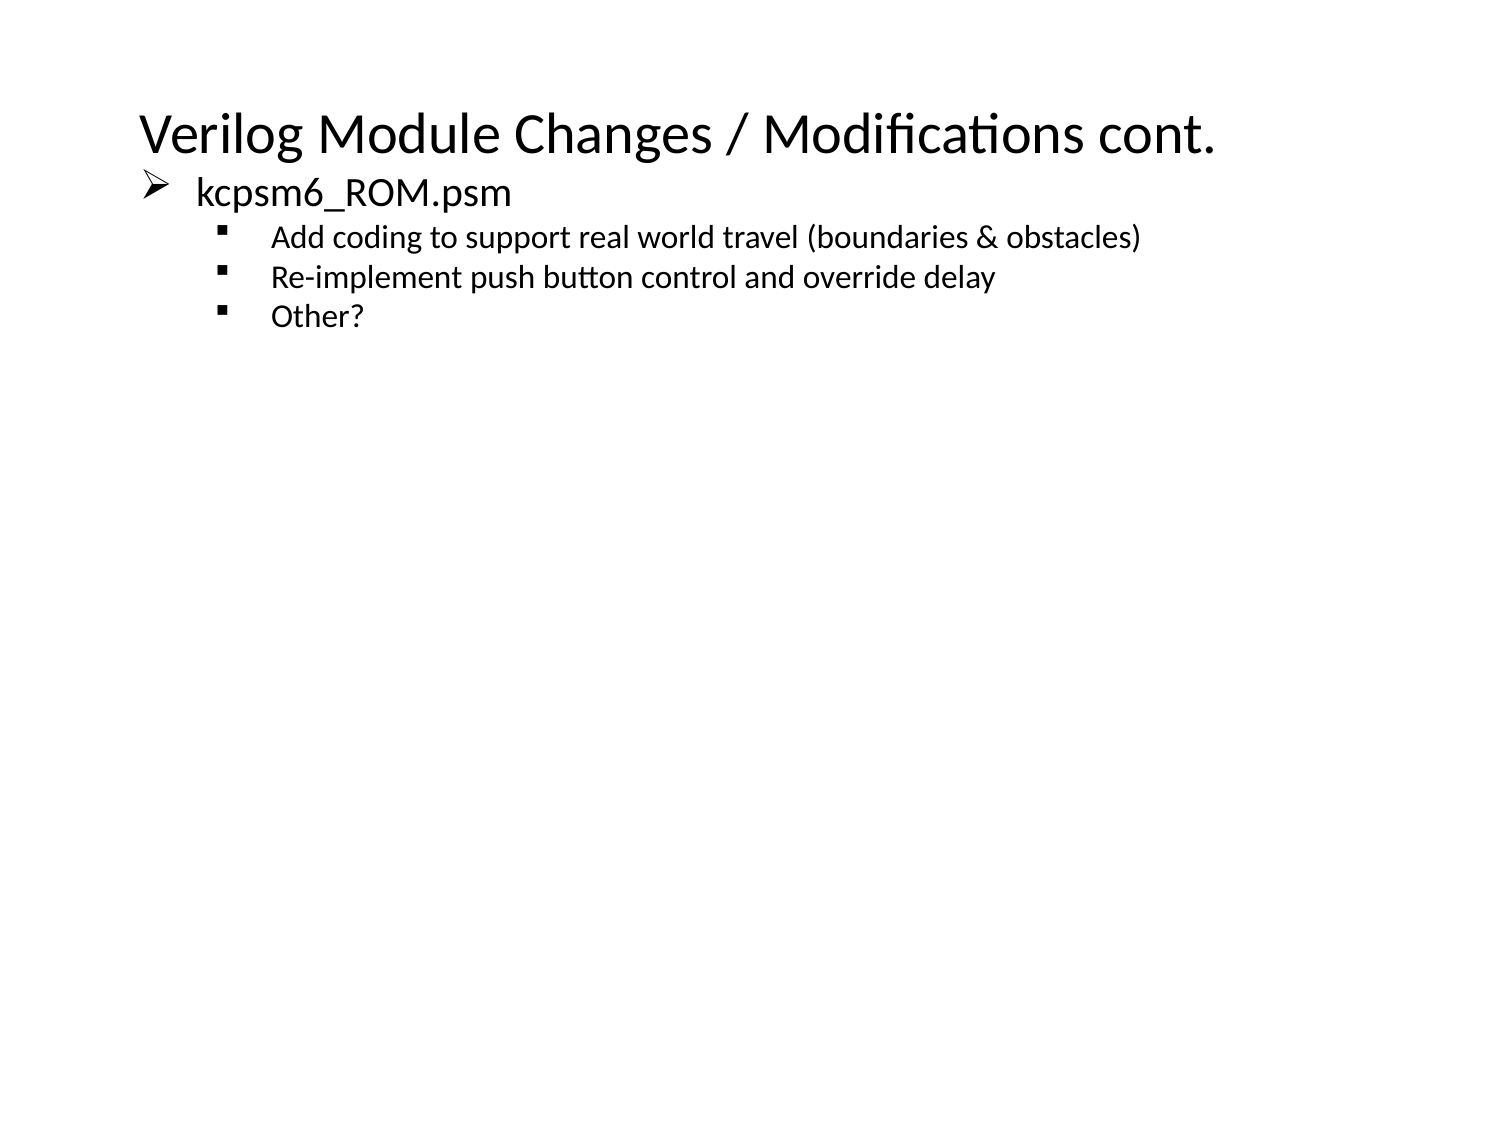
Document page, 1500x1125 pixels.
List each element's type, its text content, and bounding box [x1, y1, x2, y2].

text_box Verilog Module Changes / Modifications cont. kcpsm6_ROM.psm Add coding to support real world travel (boundaries & obstacles) Re-implement push button control and override delay Other? [124, 87, 1388, 342]
